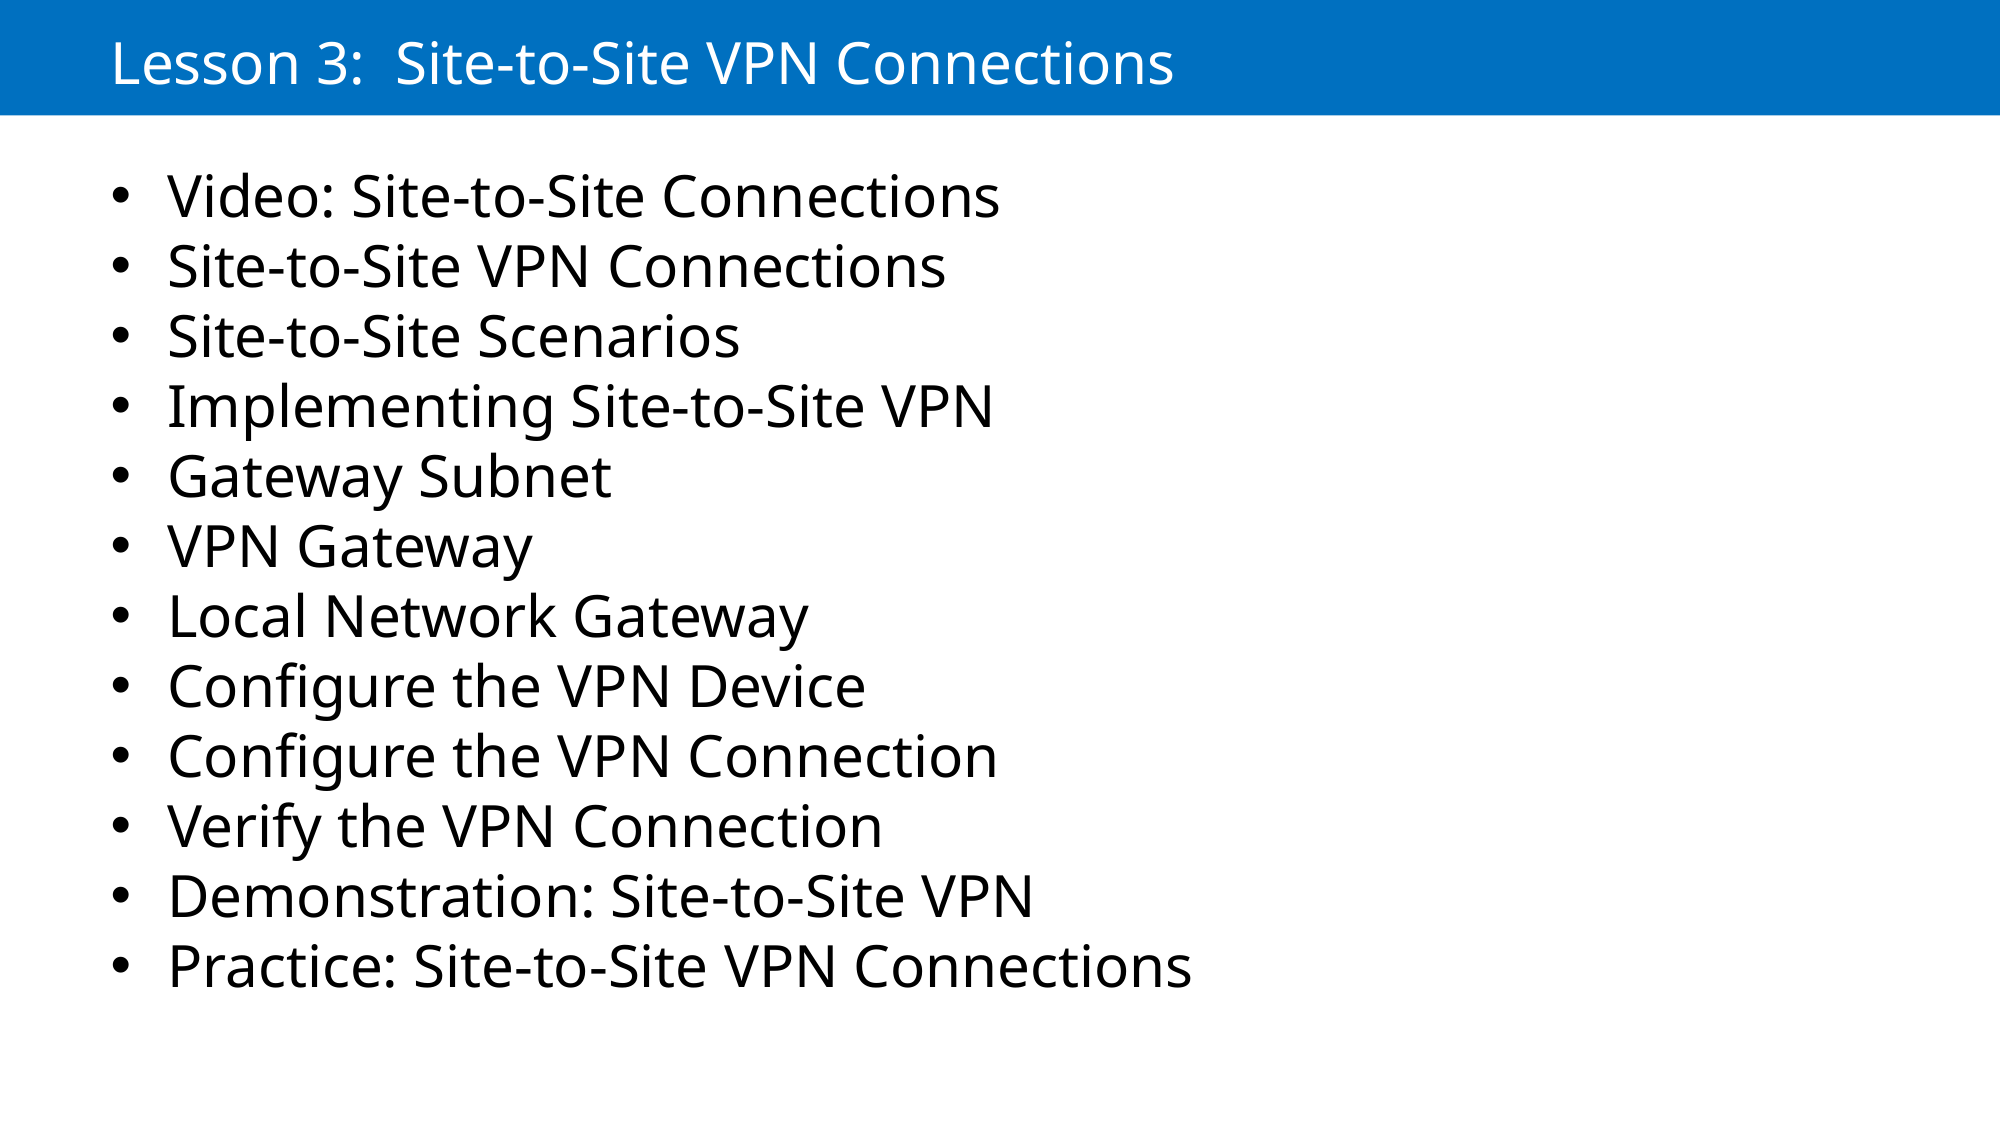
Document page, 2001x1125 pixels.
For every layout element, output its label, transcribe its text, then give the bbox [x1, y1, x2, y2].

text_box Lesson 3: Site-to-Site VPN Connections [96, 18, 1857, 104]
text_box Video: Site-to-Site Connections Site-to-Site VPN Connections Site-to-Site Scenarios Implementing Site-to-Site VPN Gateway Subnet VPN Gateway Local Network Gateway Configure the VPN Device Configure the VPN Connection Verify the VPN Connection Demonstration: Site-to-Site VPN Practice: Site-to-Site VPN Connections [95, 151, 1732, 1007]
